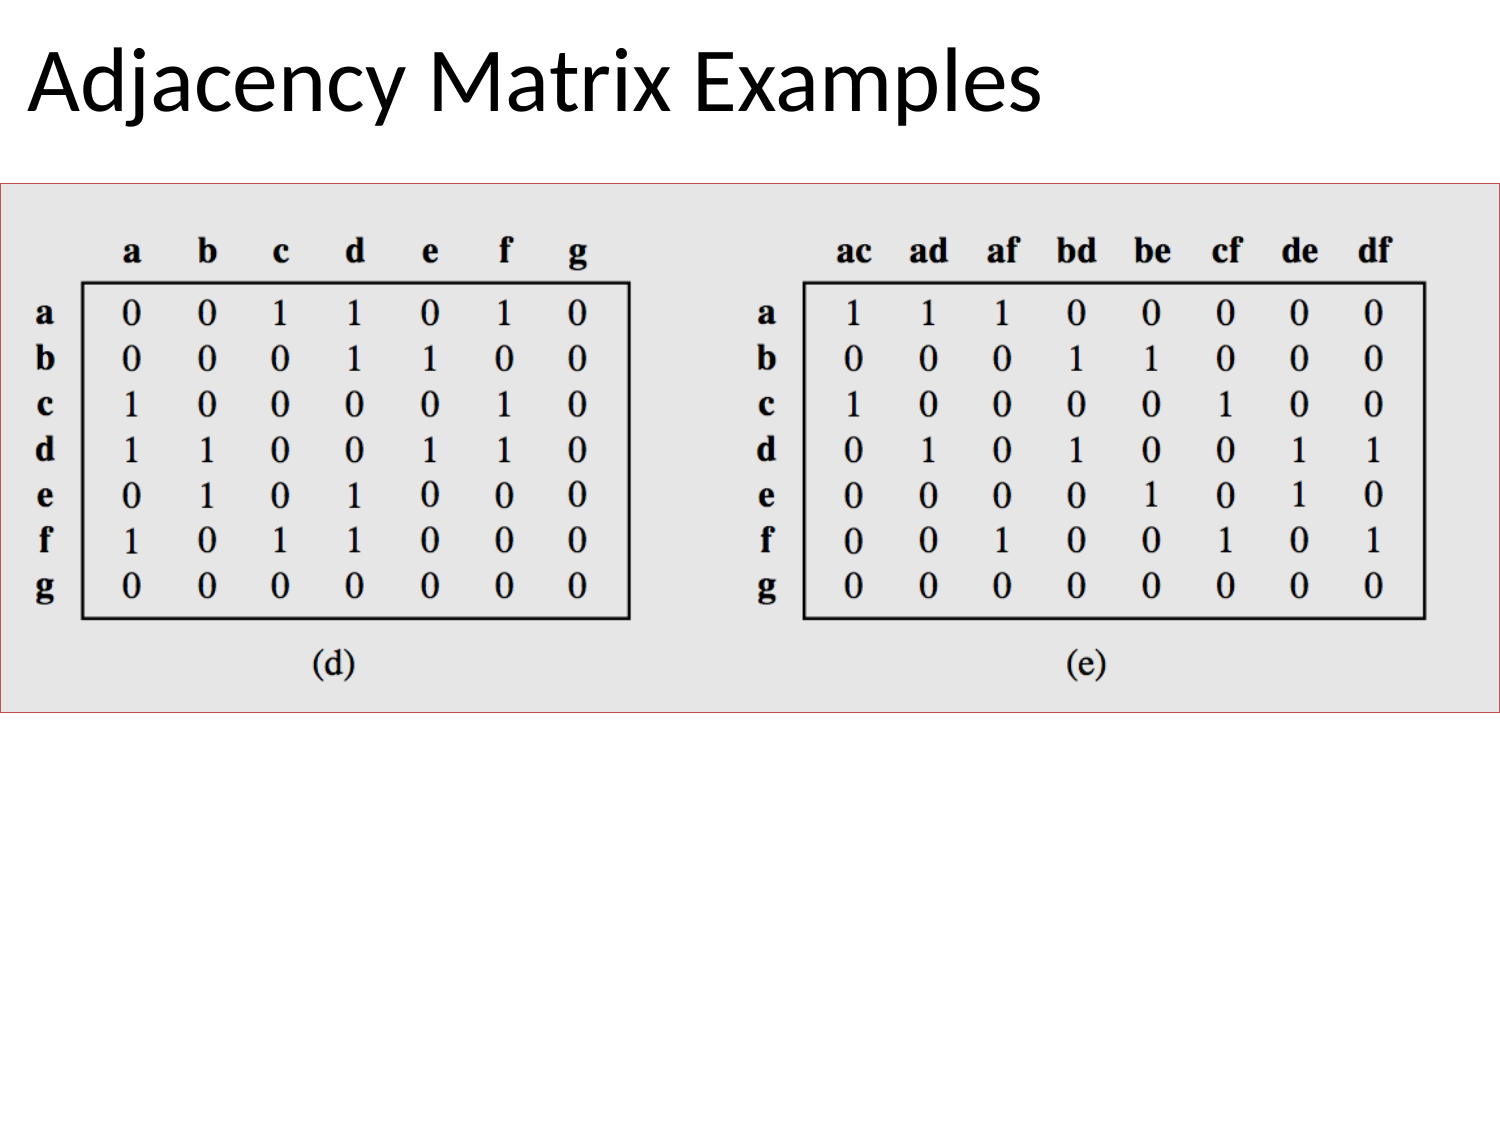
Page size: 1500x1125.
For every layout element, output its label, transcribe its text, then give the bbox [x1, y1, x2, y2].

picture [0, 183, 1500, 713]
title Adjacency Matrix Examples [12, 12, 1475, 155]
